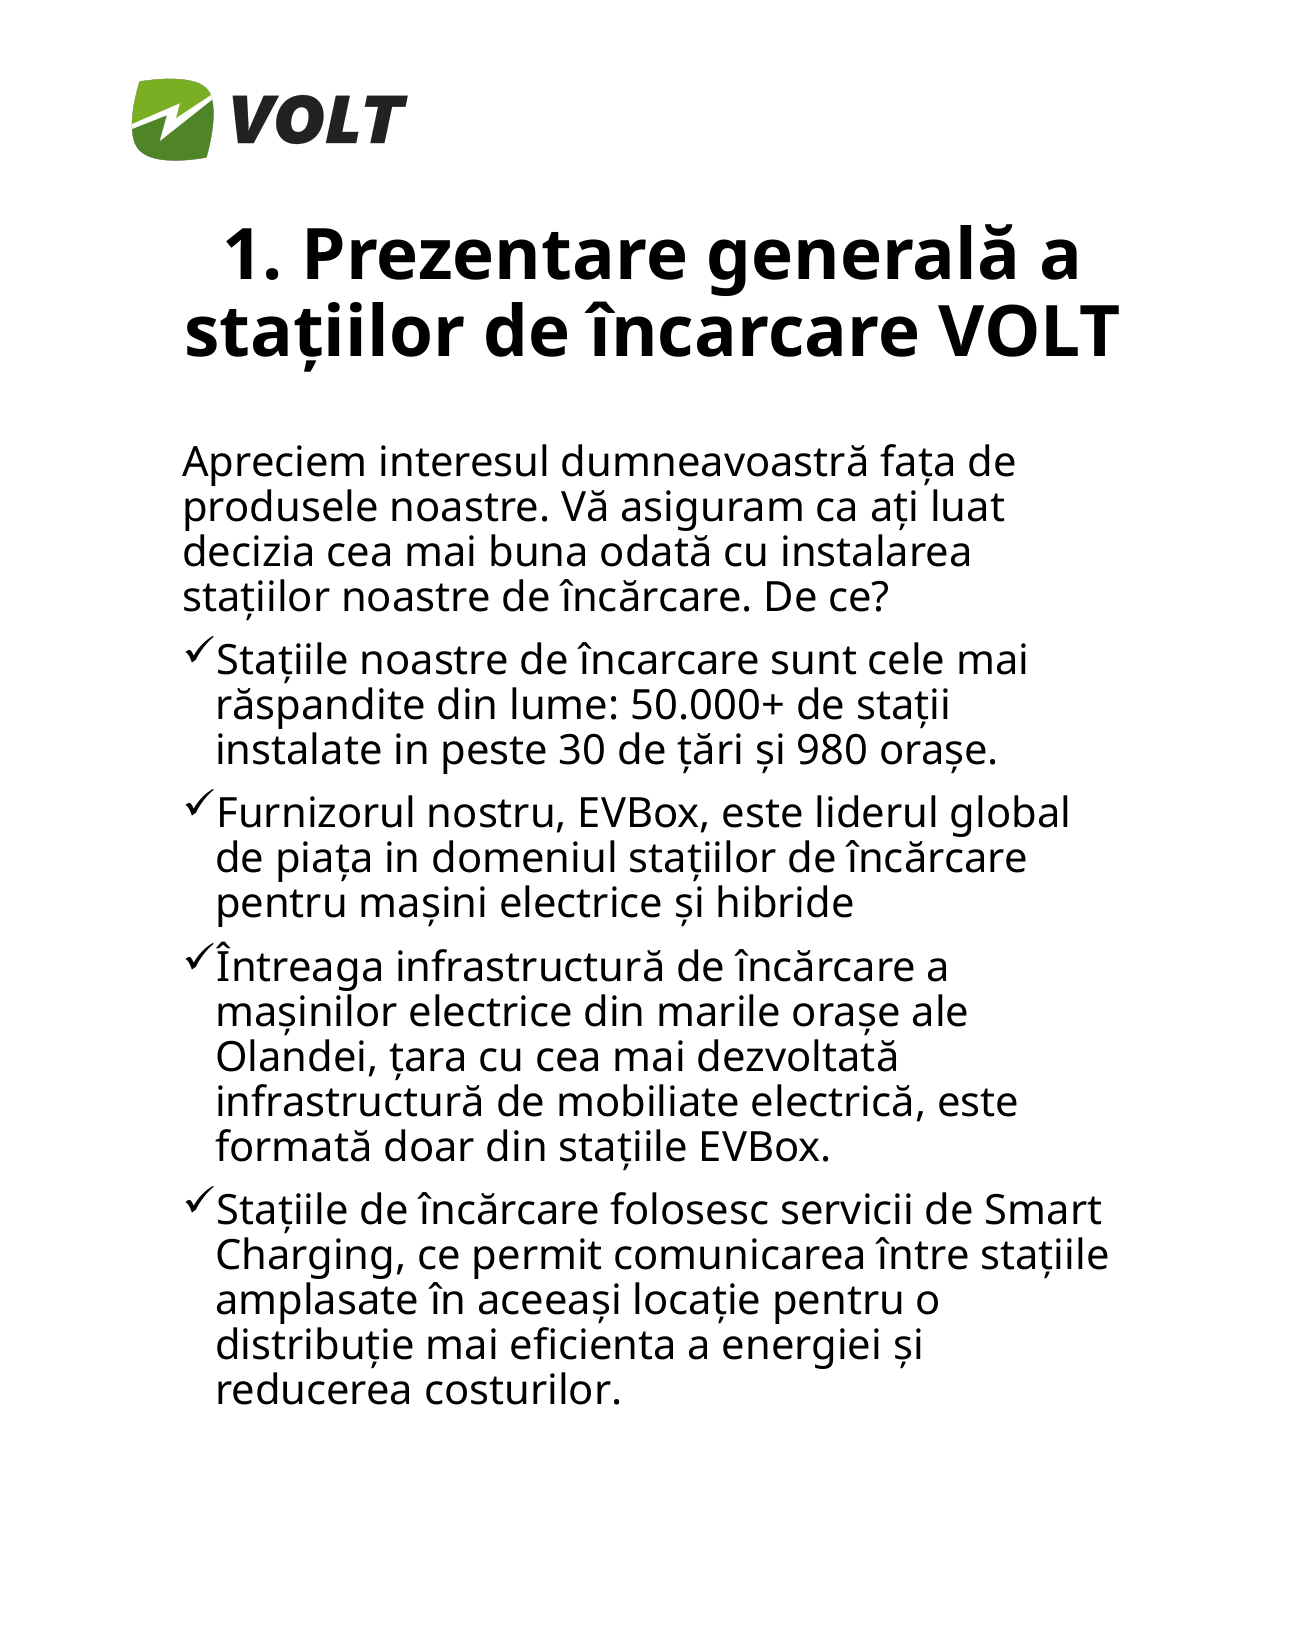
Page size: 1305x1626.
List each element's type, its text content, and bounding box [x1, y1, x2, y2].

title 1. Prezentare generală a stațiilor de încarcare VOLT [167, 199, 1138, 391]
picture [89, 0, 428, 230]
list Apreciem interesul dumneavoastră fața de produsele noastre. Vă asiguram ca ați luat decizia cea mai buna odată cu instalarea stațiilor noastre de încărcare. De ce? Stațiile noastre de încarcare sunt cele mai răspandite din lume: 50.000+ de stații instalate in peste 30 de țări și 980 orașe. Furnizorul nostru, EVBox, este liderul global de piața in domeniul stațiilor de încărcare pentru mașini electrice și hibride Întreaga infrastructură de încărcare a mașinilor electrice din marile orașe ale Olandei, țara cu cea mai dezvoltată infrastructură de mobiliate electrică, este formată doar din stațiile EVBox. Stațiile de încărcare folosesc servicii de Smart Charging, ce permit comunicarea între stațiile amplasate în aceeași locație pentru o distribuție mai eficienta a energiei și reducerea costurilor. [167, 432, 1138, 1570]
